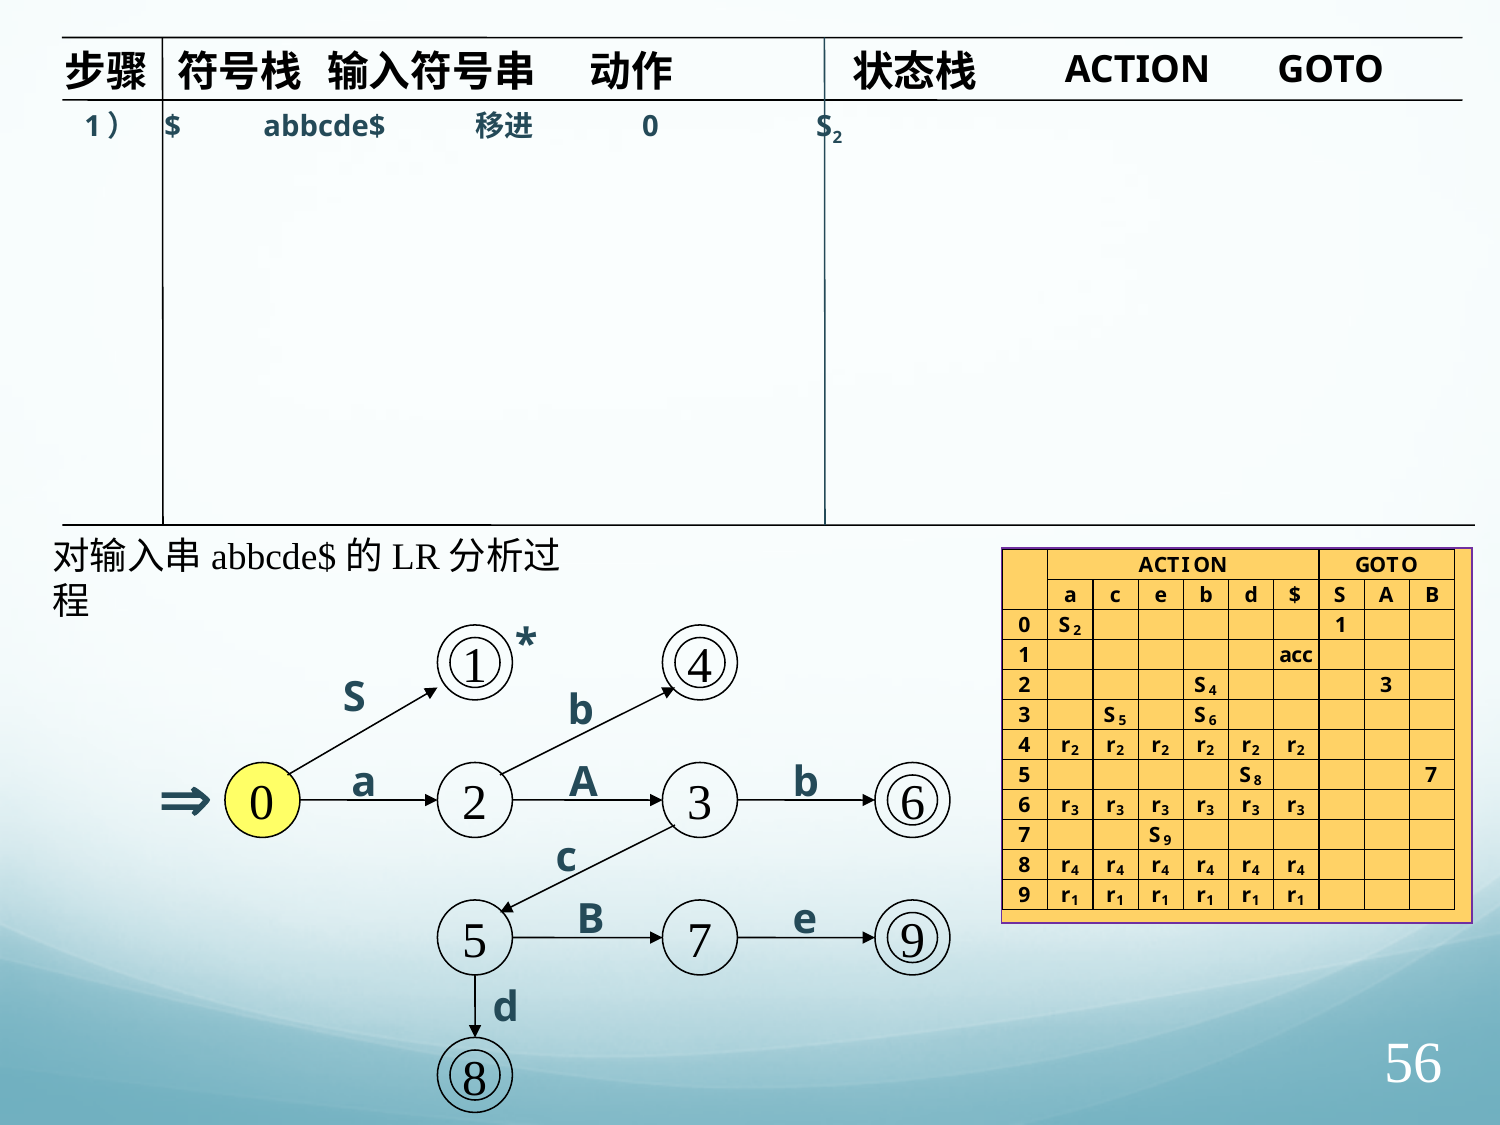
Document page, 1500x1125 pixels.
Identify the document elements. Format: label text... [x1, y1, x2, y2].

text_box 动作 [575, 37, 700, 99]
text_box 3 [662, 762, 738, 838]
text_box A [554, 747, 613, 813]
text_box 0 [227, 762, 300, 838]
text_box 6 [875, 762, 950, 838]
slide_number 56 [1295, 1029, 1459, 1090]
text_box c [540, 822, 593, 888]
text_box 7 [662, 899, 738, 975]
text_box b [552, 675, 609, 740]
text_box * [499, 609, 553, 675]
text_box 状态栈 [837, 37, 1013, 103]
text_box [675, 637, 726, 688]
text_box ACTION [1050, 37, 1250, 98]
text_box [833, 931, 875, 944]
text_box 步骤 [50, 37, 162, 103]
text_box [468, 974, 477, 1037]
text_box a [336, 747, 392, 813]
text_box d [477, 972, 534, 1038]
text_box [1001, 548, 1472, 923]
text_box [381, 687, 438, 721]
text_box 符号栈 [163, 37, 312, 99]
text_box 对输入串abbcde$的LR分析过程 [37, 524, 613, 630]
text_box [392, 793, 438, 807]
text_box 输入符号串 [312, 37, 563, 99]
text_box e [777, 884, 833, 950]
text_box 5 [437, 899, 513, 975]
text_box [887, 774, 938, 825]
text_box 4 [662, 624, 738, 700]
text_box S [328, 662, 381, 728]
text_box 8 [437, 1037, 513, 1113]
text_box B [561, 884, 620, 950]
text_box [613, 793, 663, 807]
text_box [887, 912, 938, 963]
text_box GOTO [1262, 37, 1438, 98]
text_box 2 [437, 762, 513, 838]
text_box  [143, 746, 227, 841]
text_box b [777, 747, 834, 813]
text_box [499, 888, 550, 913]
text_box [450, 637, 499, 688]
text_box 9 [874, 899, 950, 975]
text_box [450, 1050, 501, 1101]
text_box [620, 931, 663, 944]
text_box 1） $ abbcde$ 移进 0 S2 [825, 99, 1463, 155]
text_box [609, 687, 676, 721]
text_box 1 [437, 624, 511, 700]
text_box 1） $ abbcde$ 移进 0 S2 [62, 99, 824, 155]
text_box [834, 793, 875, 807]
